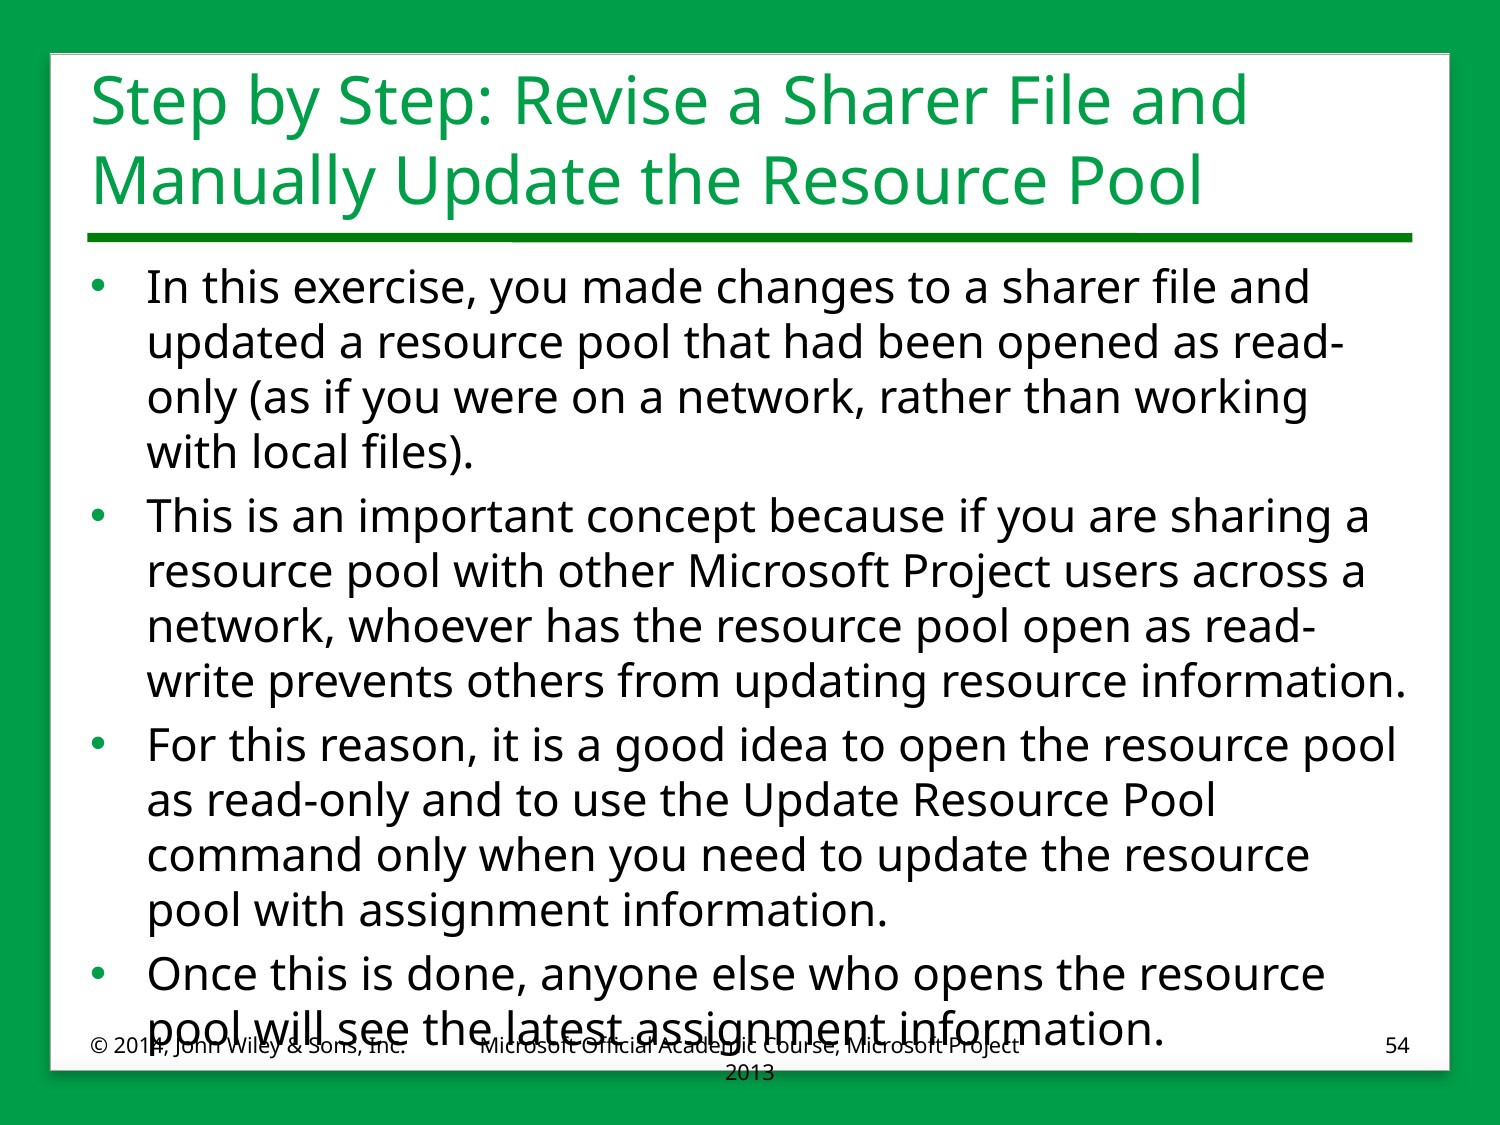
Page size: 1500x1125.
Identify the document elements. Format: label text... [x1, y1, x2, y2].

title Step by Step: Revise a Sharer File and Manually Update the Resource Pool [74, 74, 1426, 226]
slide_number © 2014, John Wiley & Sons, Inc. [74, 1024, 426, 1103]
slide_number 54 [1074, 1024, 1426, 1103]
list In this exercise, you made changes to a sharer file and updated a resource pool that had been opened as read-only (as if you were on a network, rather than working with local files). This is an important concept because if you are sharing a resource pool with other Microsoft Project users across a network, whoever has the resource pool open as read-write prevents others from updating resource information. For this reason, it is a good idea to open the resource pool as read-only and to use the Update Resource Pool command only when you need to update the resource pool with assignment information. Once this is done, anyone else who opens the resource pool will see the latest assignment information. [75, 249, 1425, 1063]
footer Microsoft Official Academic Course, Microsoft Project 2013 [449, 1024, 1051, 1103]
